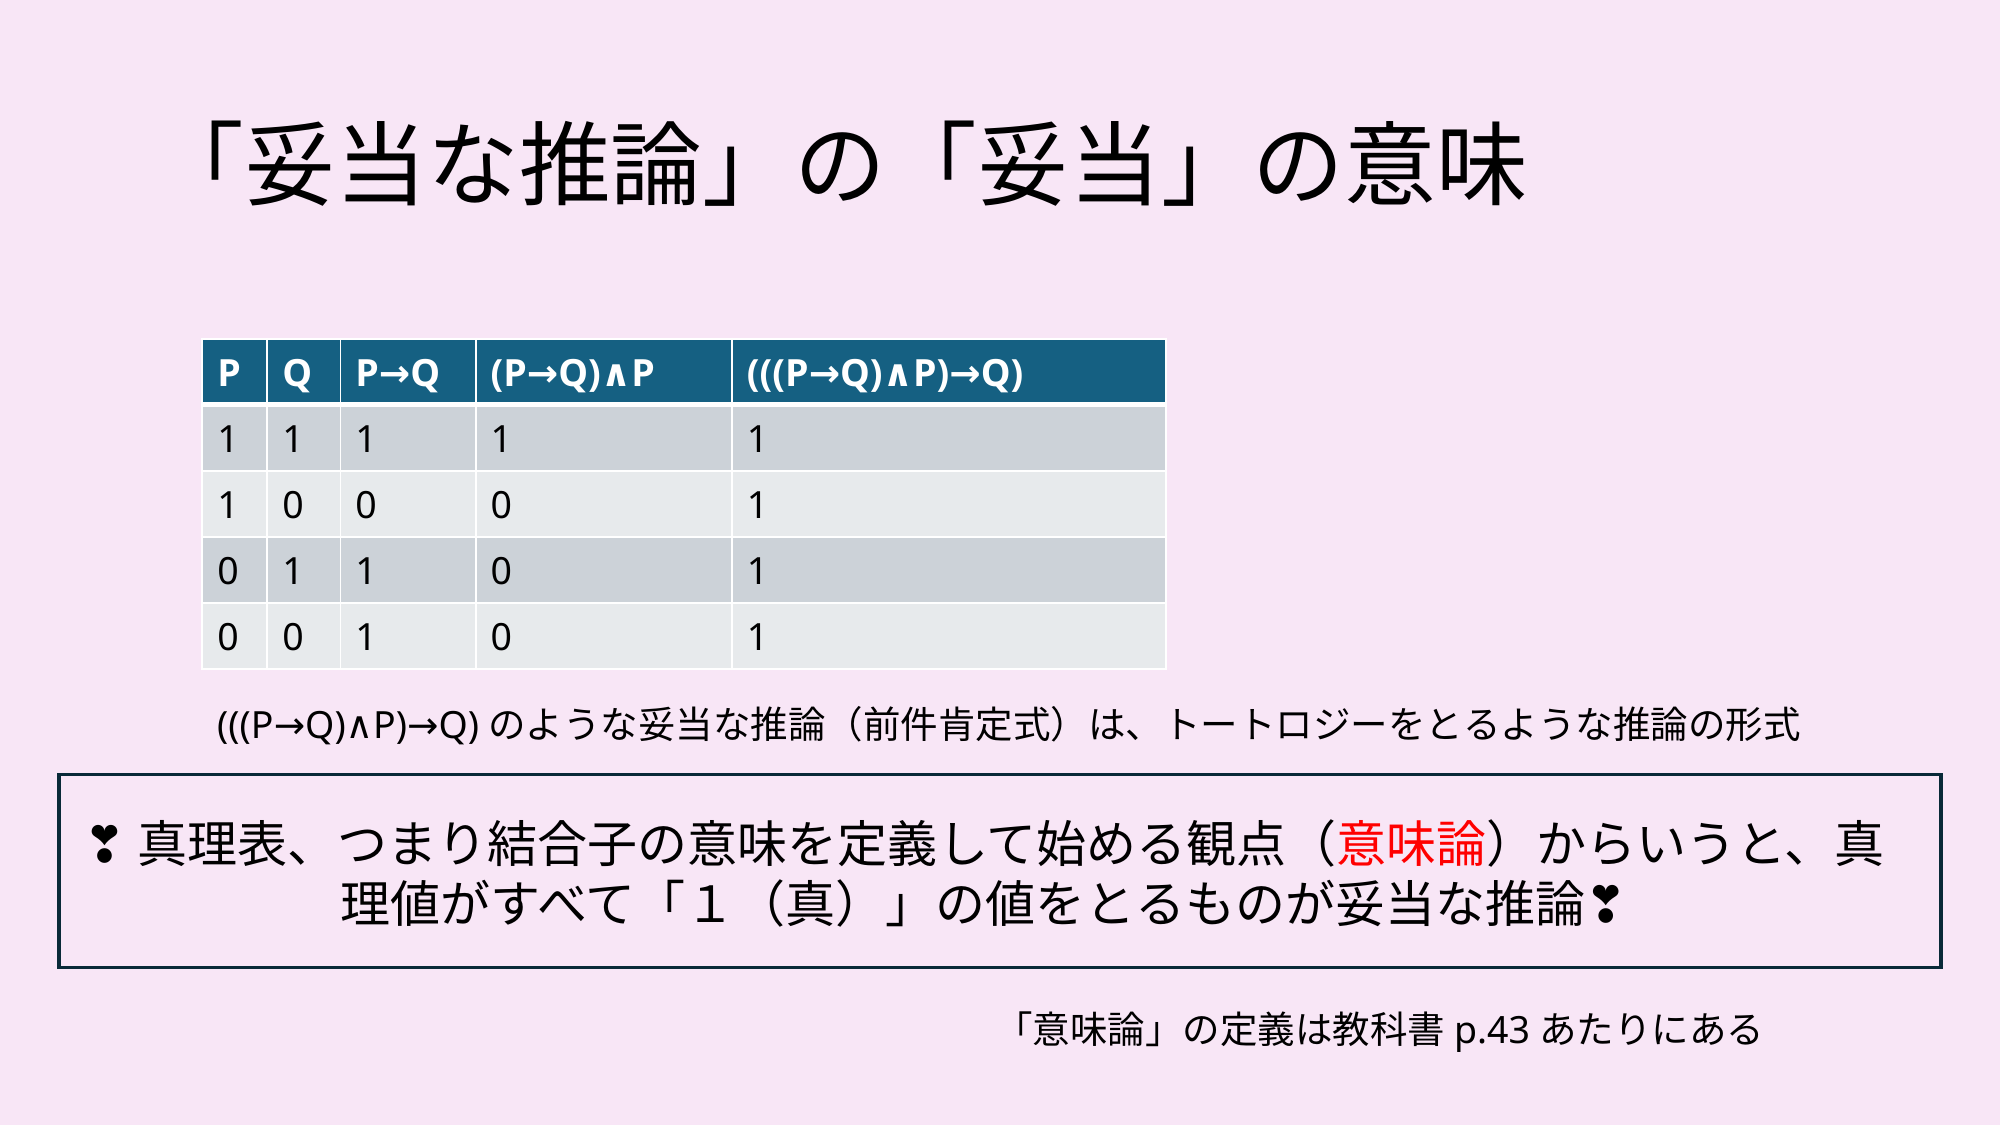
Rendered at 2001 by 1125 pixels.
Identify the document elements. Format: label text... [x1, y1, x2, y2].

table_cell 1 [203, 472, 266, 536]
table_cell 1 [268, 538, 340, 602]
table_cell 1 [733, 472, 1165, 536]
table_header P→Q [341, 340, 475, 402]
table_cell 1 [733, 407, 1165, 470]
table_cell 0 [268, 472, 340, 536]
table_header P [203, 340, 266, 402]
table_cell 1 [341, 604, 475, 668]
table_cell 0 [477, 604, 731, 668]
table_header (P→Q)∧P [477, 340, 731, 402]
table_cell 1 [341, 538, 475, 602]
text_box [57, 773, 1943, 969]
text_box 「意味論」の定義は教科書p.43あたりにある [980, 998, 1817, 1058]
table_cell 0 [477, 472, 731, 536]
title 「妥当な推論」の「妥当」の意味 [137, 59, 1863, 278]
table_header Q [268, 340, 340, 402]
table_cell 0 [268, 604, 340, 668]
table_cell 0 [203, 604, 266, 668]
table_cell 0 [203, 538, 266, 602]
text_box (((P→Q)∧P)→Q)のような妥当な推論（前件肯定式）は、トートロジーをとるような推論の形式 [202, 693, 1863, 754]
table_cell 1 [203, 407, 266, 470]
table_cell 1 [477, 407, 731, 470]
table_cell 1 [733, 538, 1165, 602]
table_cell 1 [341, 407, 475, 470]
table_cell 0 [341, 472, 475, 536]
table_cell 1 [733, 604, 1165, 668]
table_cell 0 [477, 538, 731, 602]
table_header (((P→Q)∧P)→Q) [733, 340, 1165, 402]
table_cell 1 [268, 407, 340, 470]
